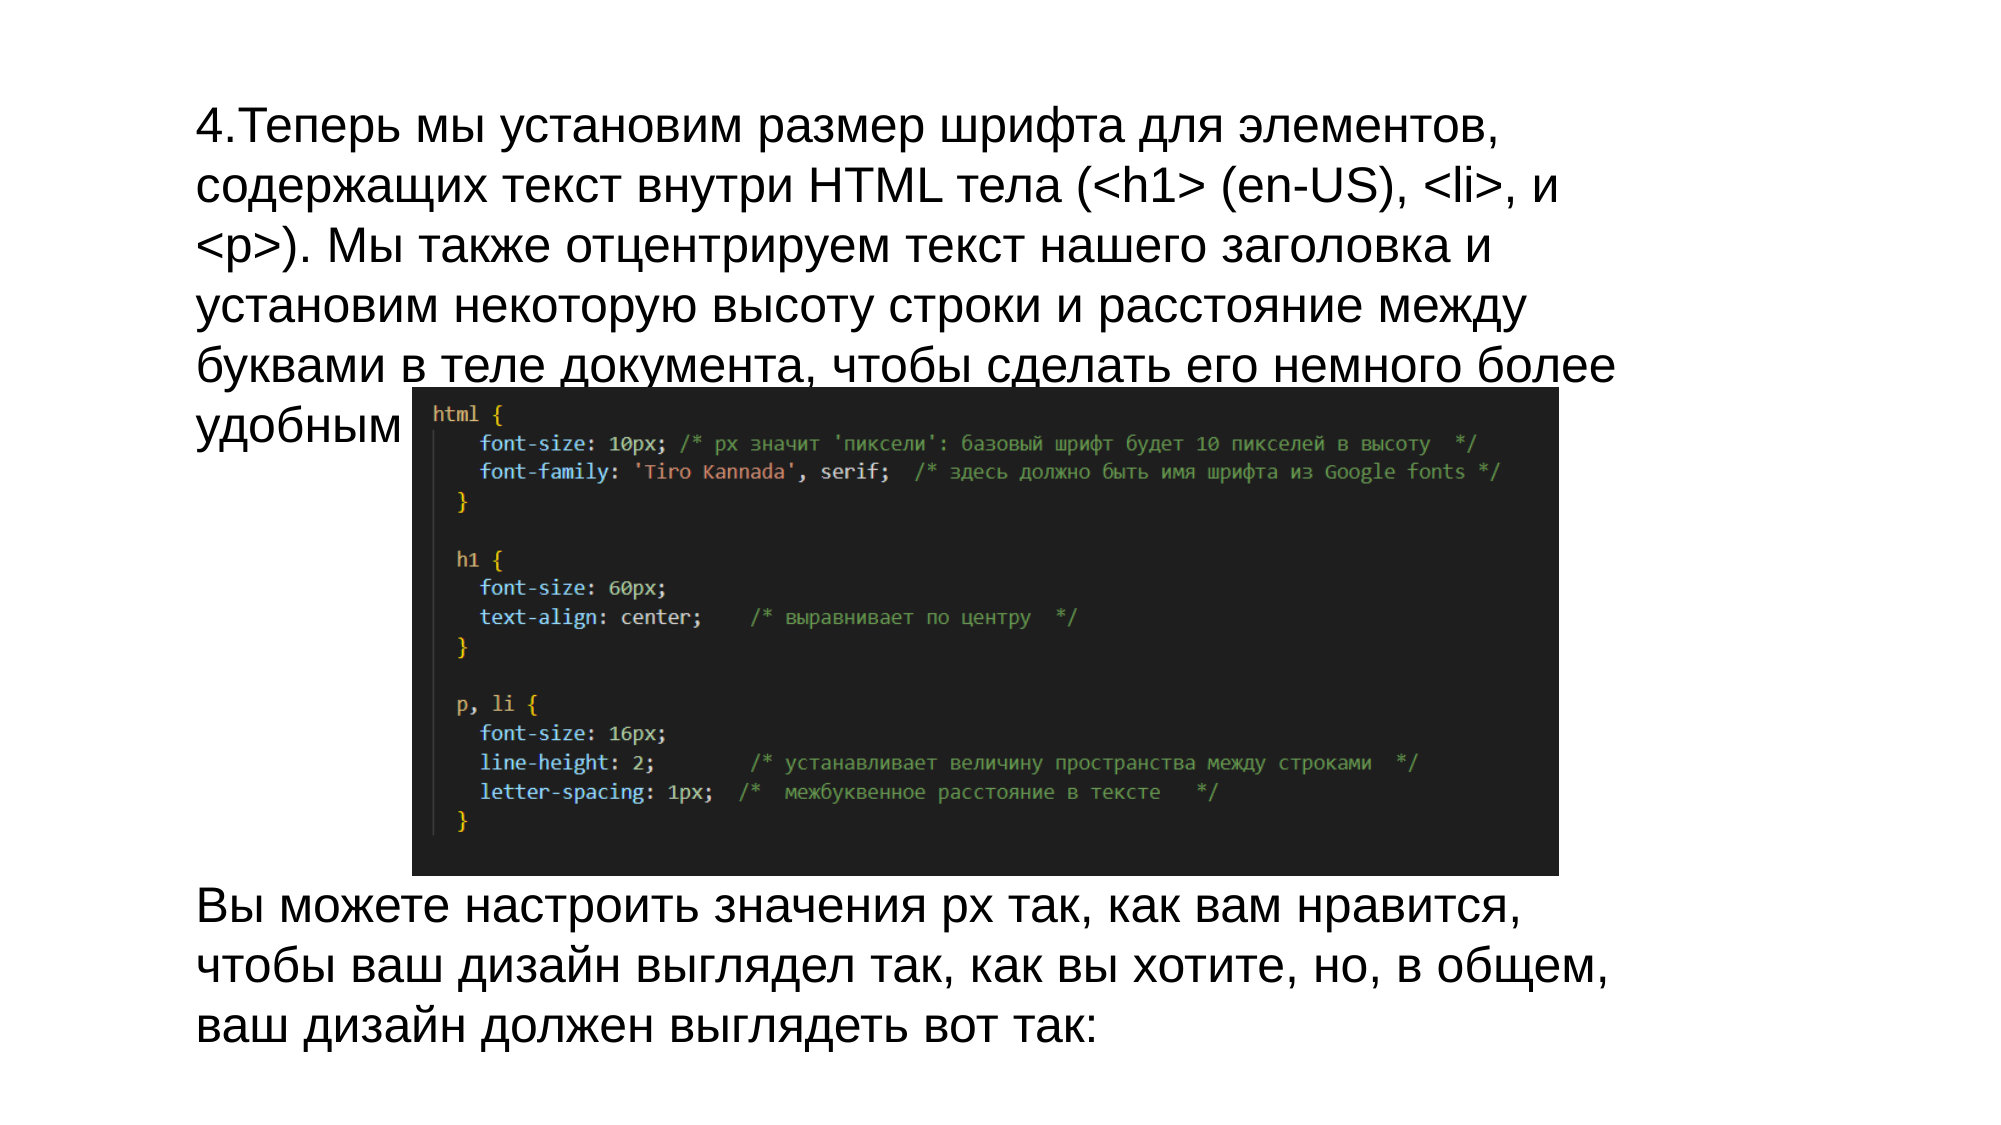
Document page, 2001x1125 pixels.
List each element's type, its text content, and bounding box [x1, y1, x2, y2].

picture [412, 387, 1559, 876]
subtitle 4.Теперь мы установим размер шрифта для элементов, содержащих текст внутри HTML тела (<h1> (en-US), <li>, и <p>). Мы также отцентрируем текст нашего заголовка и установим некоторую высоту строки и расстояние между буквами в теле документа, чтобы сделать его немного более удобным для чтения: Вы можете настроить значения px так, как вам нравится, чтобы ваш дизайн выглядел так, как вы хотите, но, в общем, ваш дизайн должен выглядеть вот так: [180, 85, 1681, 1066]
